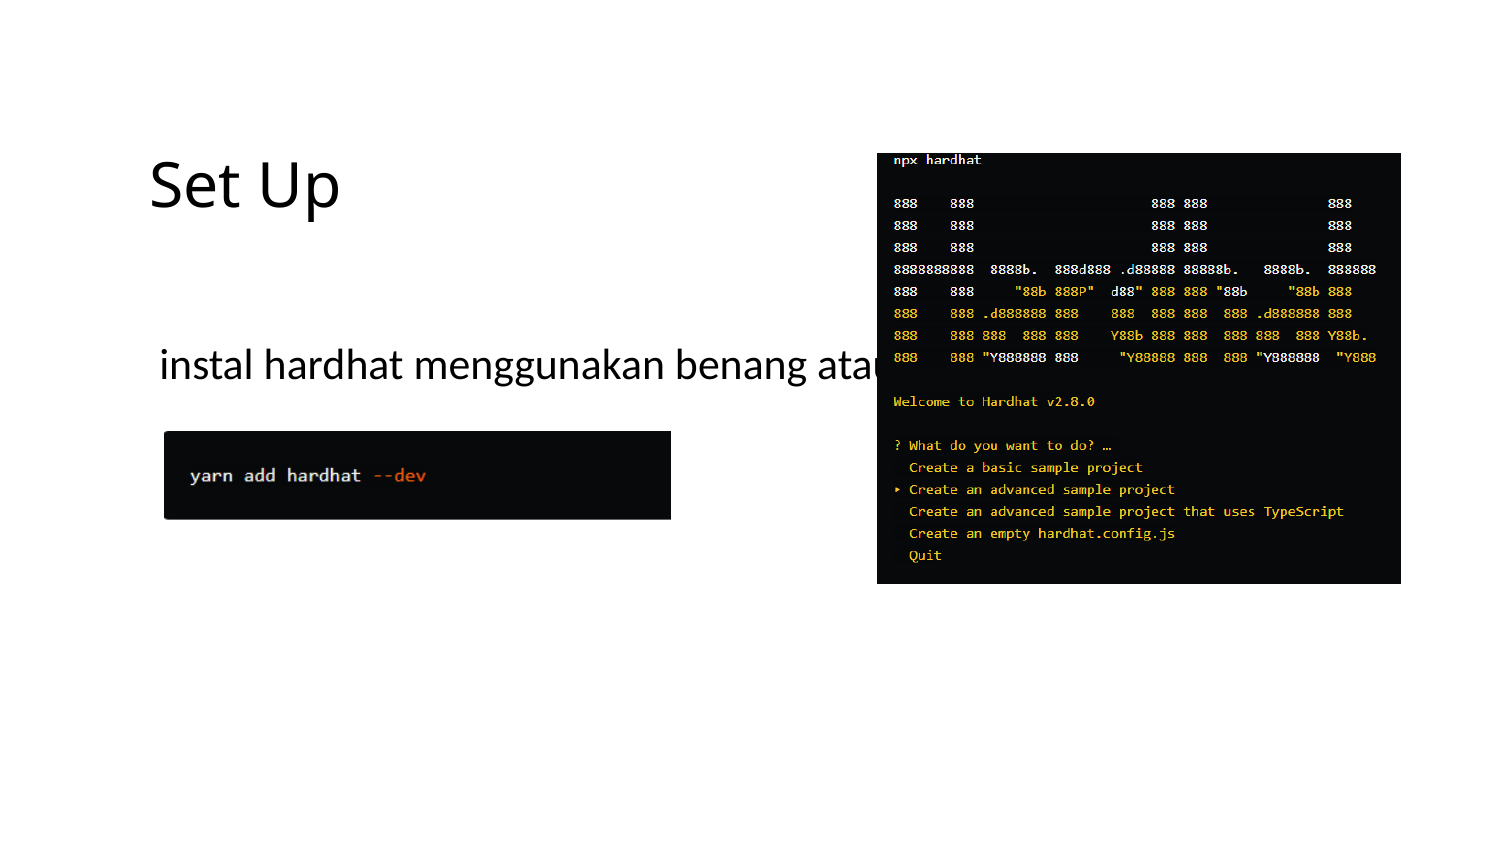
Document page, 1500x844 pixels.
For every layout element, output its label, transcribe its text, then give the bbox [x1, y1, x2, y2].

picture [164, 431, 671, 521]
picture [876, 153, 1401, 584]
title Set Up [134, 138, 1366, 296]
list instal hardhat menggunakan benang atau npm [134, 326, 1366, 729]
